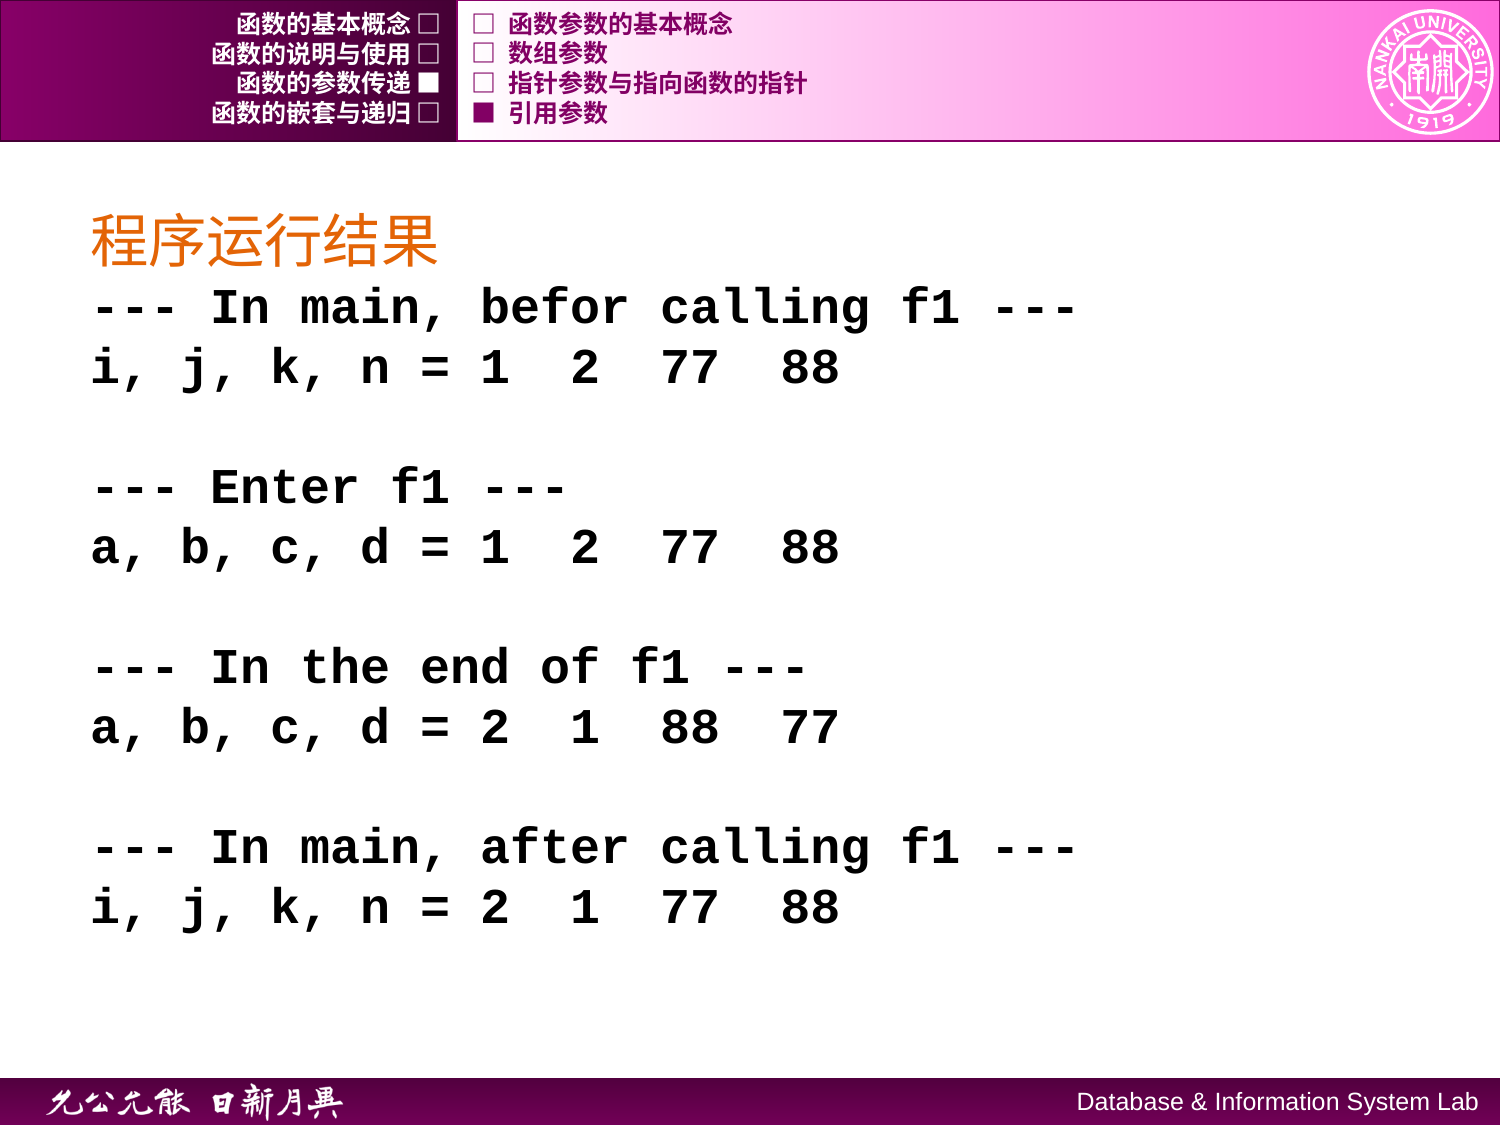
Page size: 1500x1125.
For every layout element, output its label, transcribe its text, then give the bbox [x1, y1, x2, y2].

text_box 函数的参数传递 ■ [0, 66, 455, 95]
text_box □ 函数参数的基本概念 [455, 7, 1361, 36]
text_box 函数的基本概念 □ [0, 7, 455, 36]
text_box 函数的嵌套与递归 □ [0, 95, 455, 129]
text_box □ 数组参数 [455, 36, 1361, 66]
text_box ■ 引用参数 [455, 95, 1361, 129]
list 程序运行结果 --- In main, befor calling f1 --- i, j, k, n = 1 2 77 88 --- Enter f1 --- a, b, c, d = 1 2 77 88 --- In the end of f1 --- a, b, c, d = 2 1 88 77 --- In main, after calling f1 --- i, j, k, n = 2 1 77 88 [74, 196, 1426, 1055]
text_box □ 指针参数与指向函数的指针 [455, 66, 1361, 95]
picture [35, 1081, 356, 1122]
text_box 函数的说明与使用 □ [0, 36, 455, 66]
